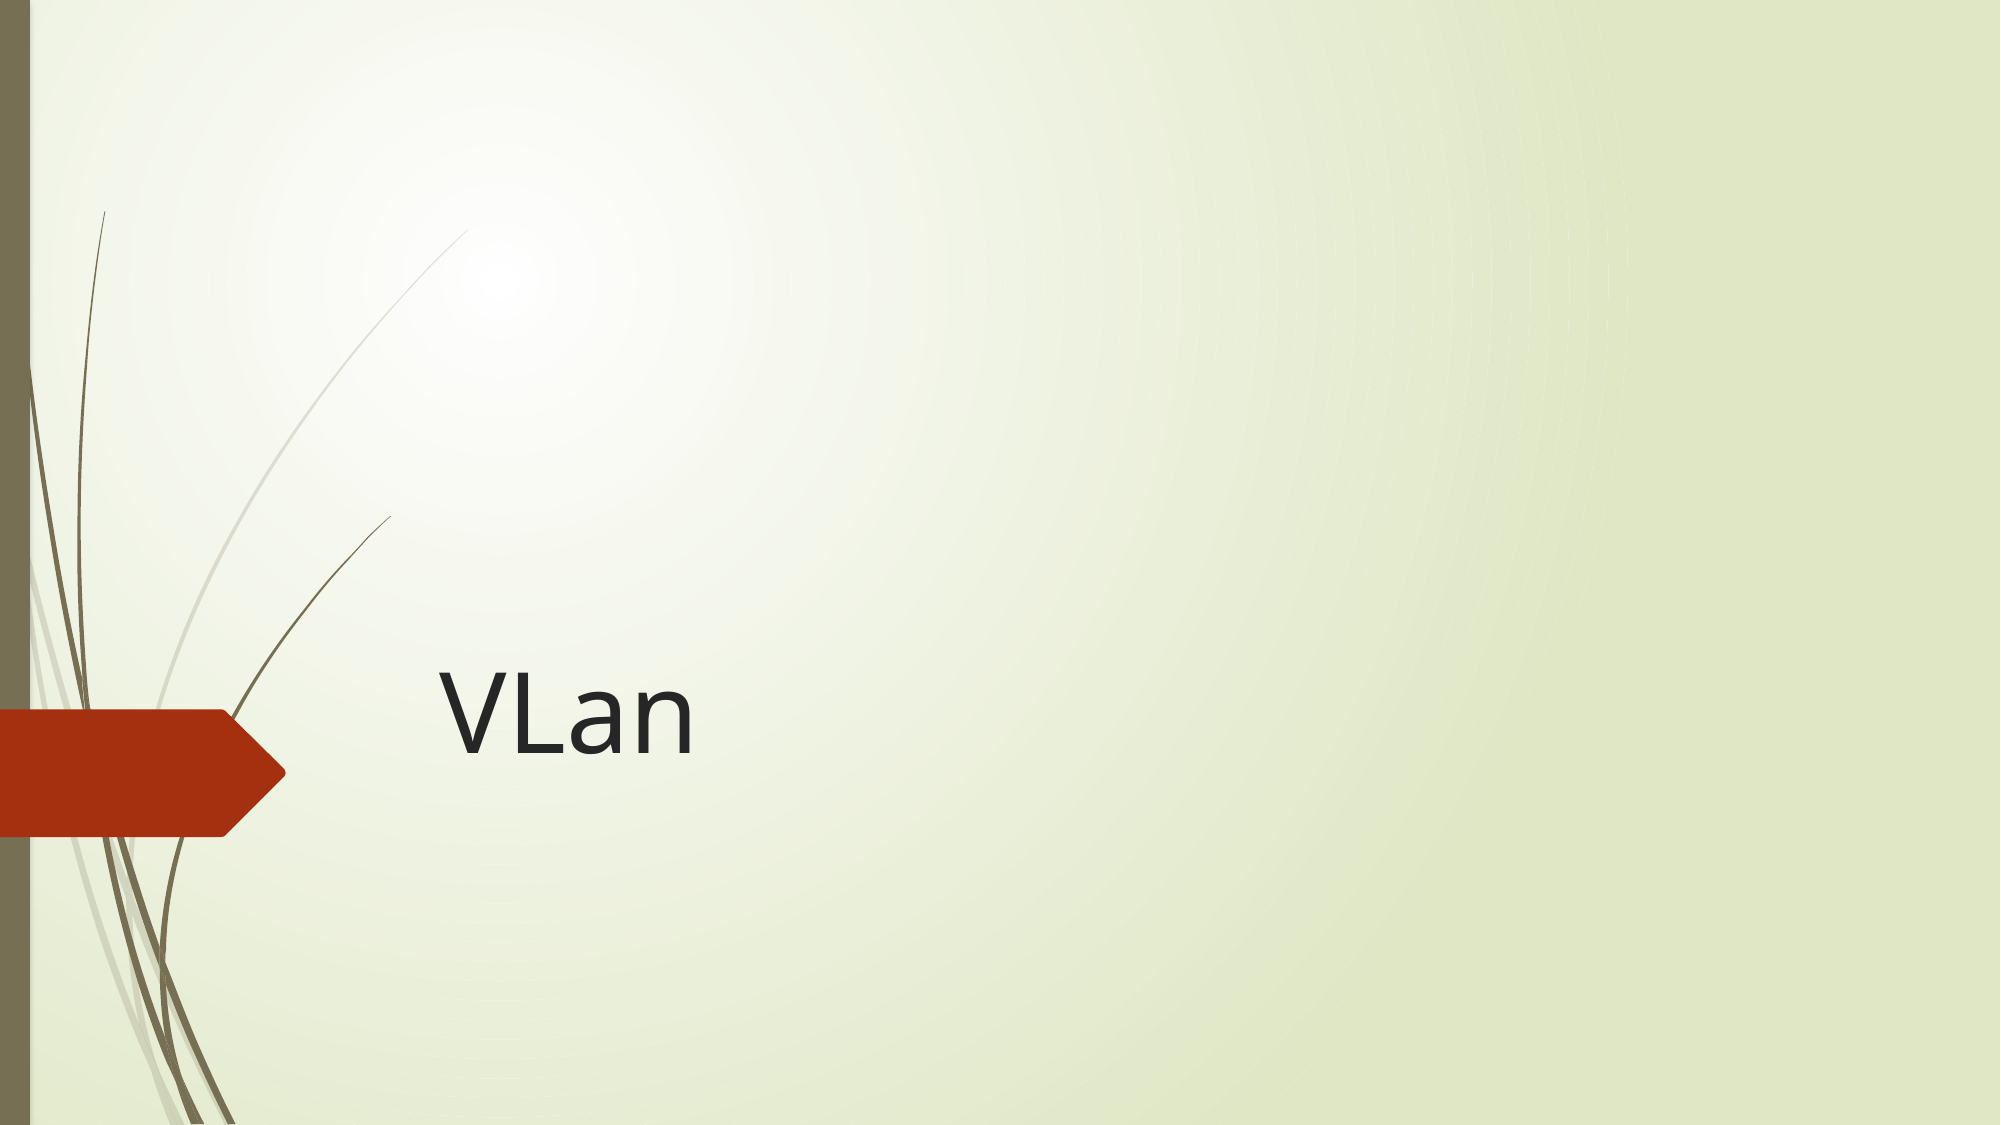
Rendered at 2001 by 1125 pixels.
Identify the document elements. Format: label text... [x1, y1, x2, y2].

title VLan [424, 412, 1888, 784]
